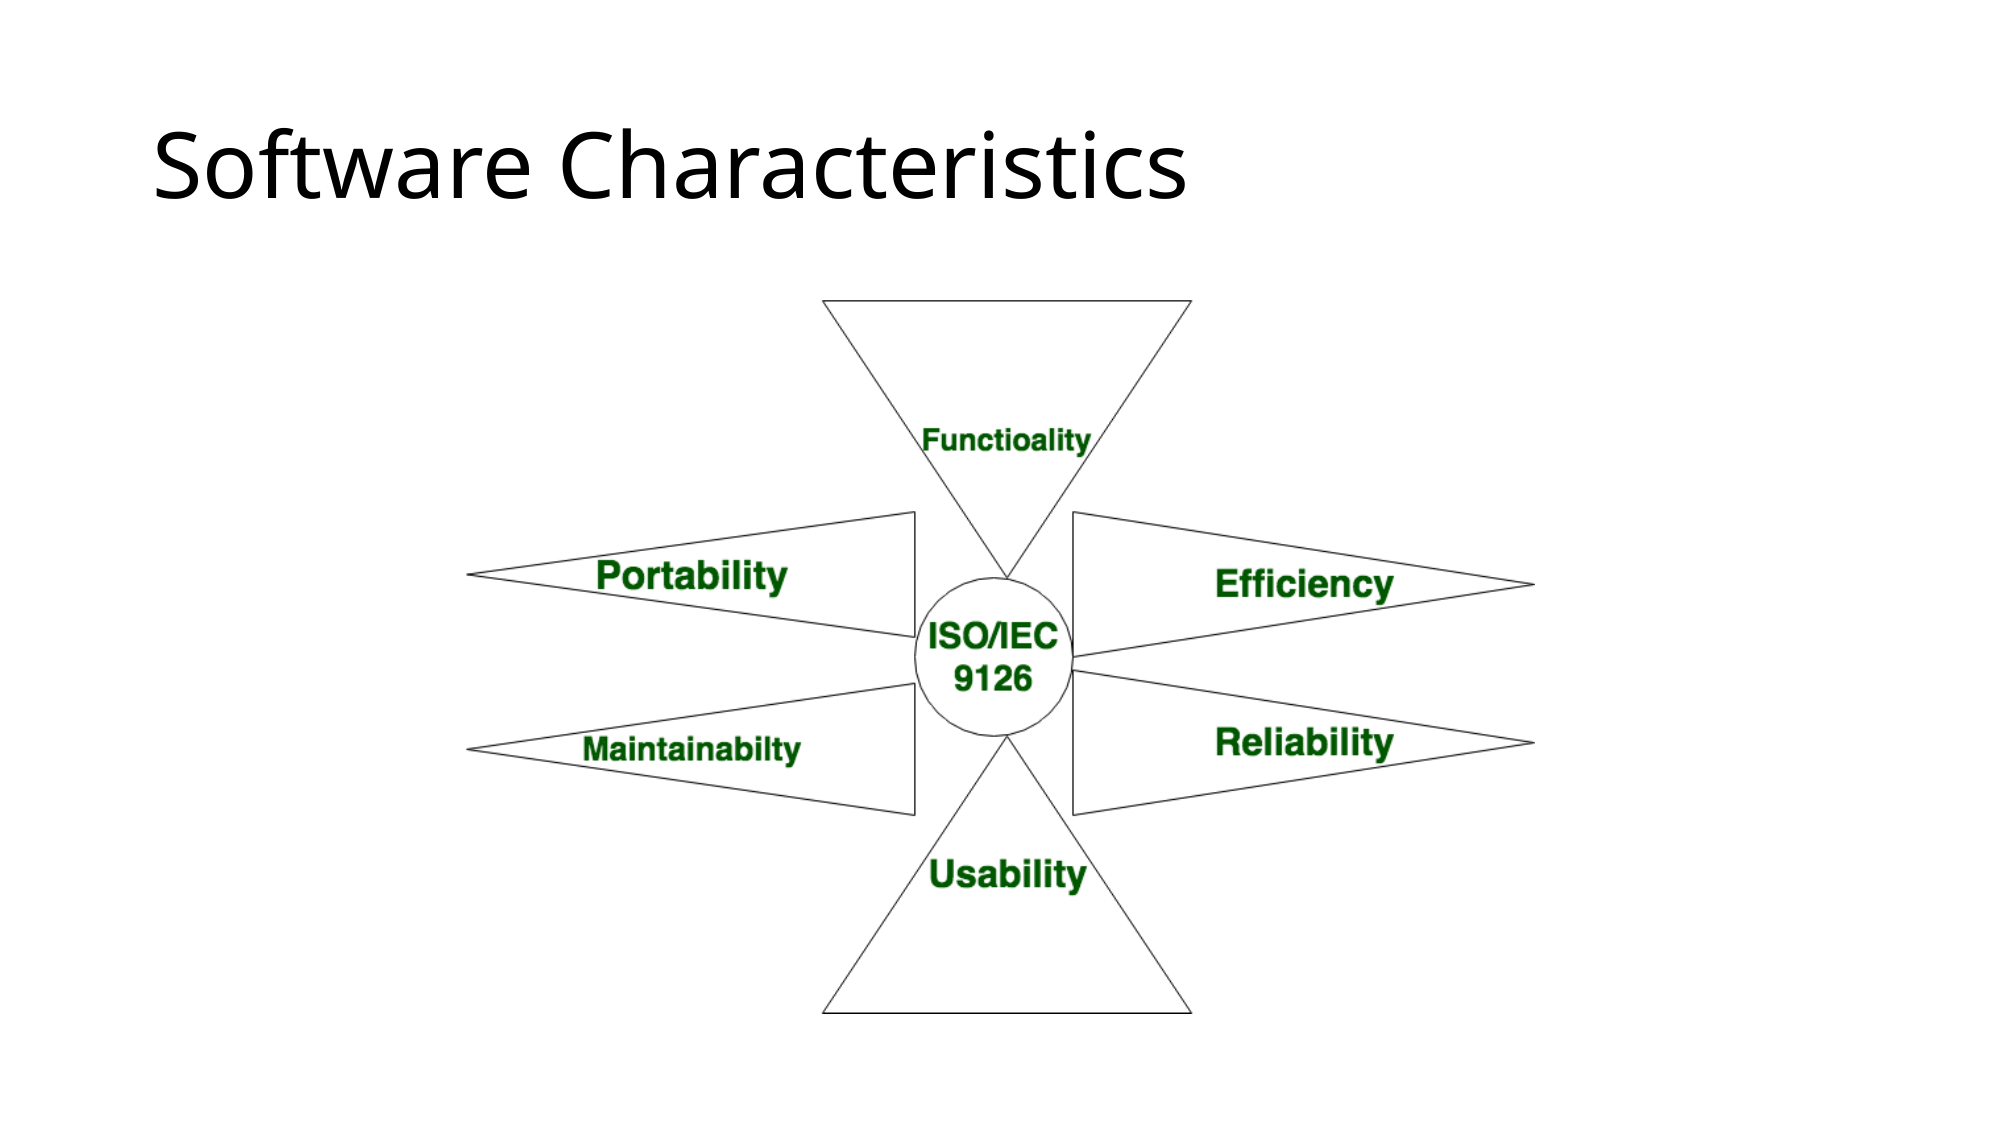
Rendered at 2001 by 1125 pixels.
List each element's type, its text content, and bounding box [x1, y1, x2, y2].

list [465, 299, 1535, 1014]
title Software Characteristics [137, 59, 1863, 278]
